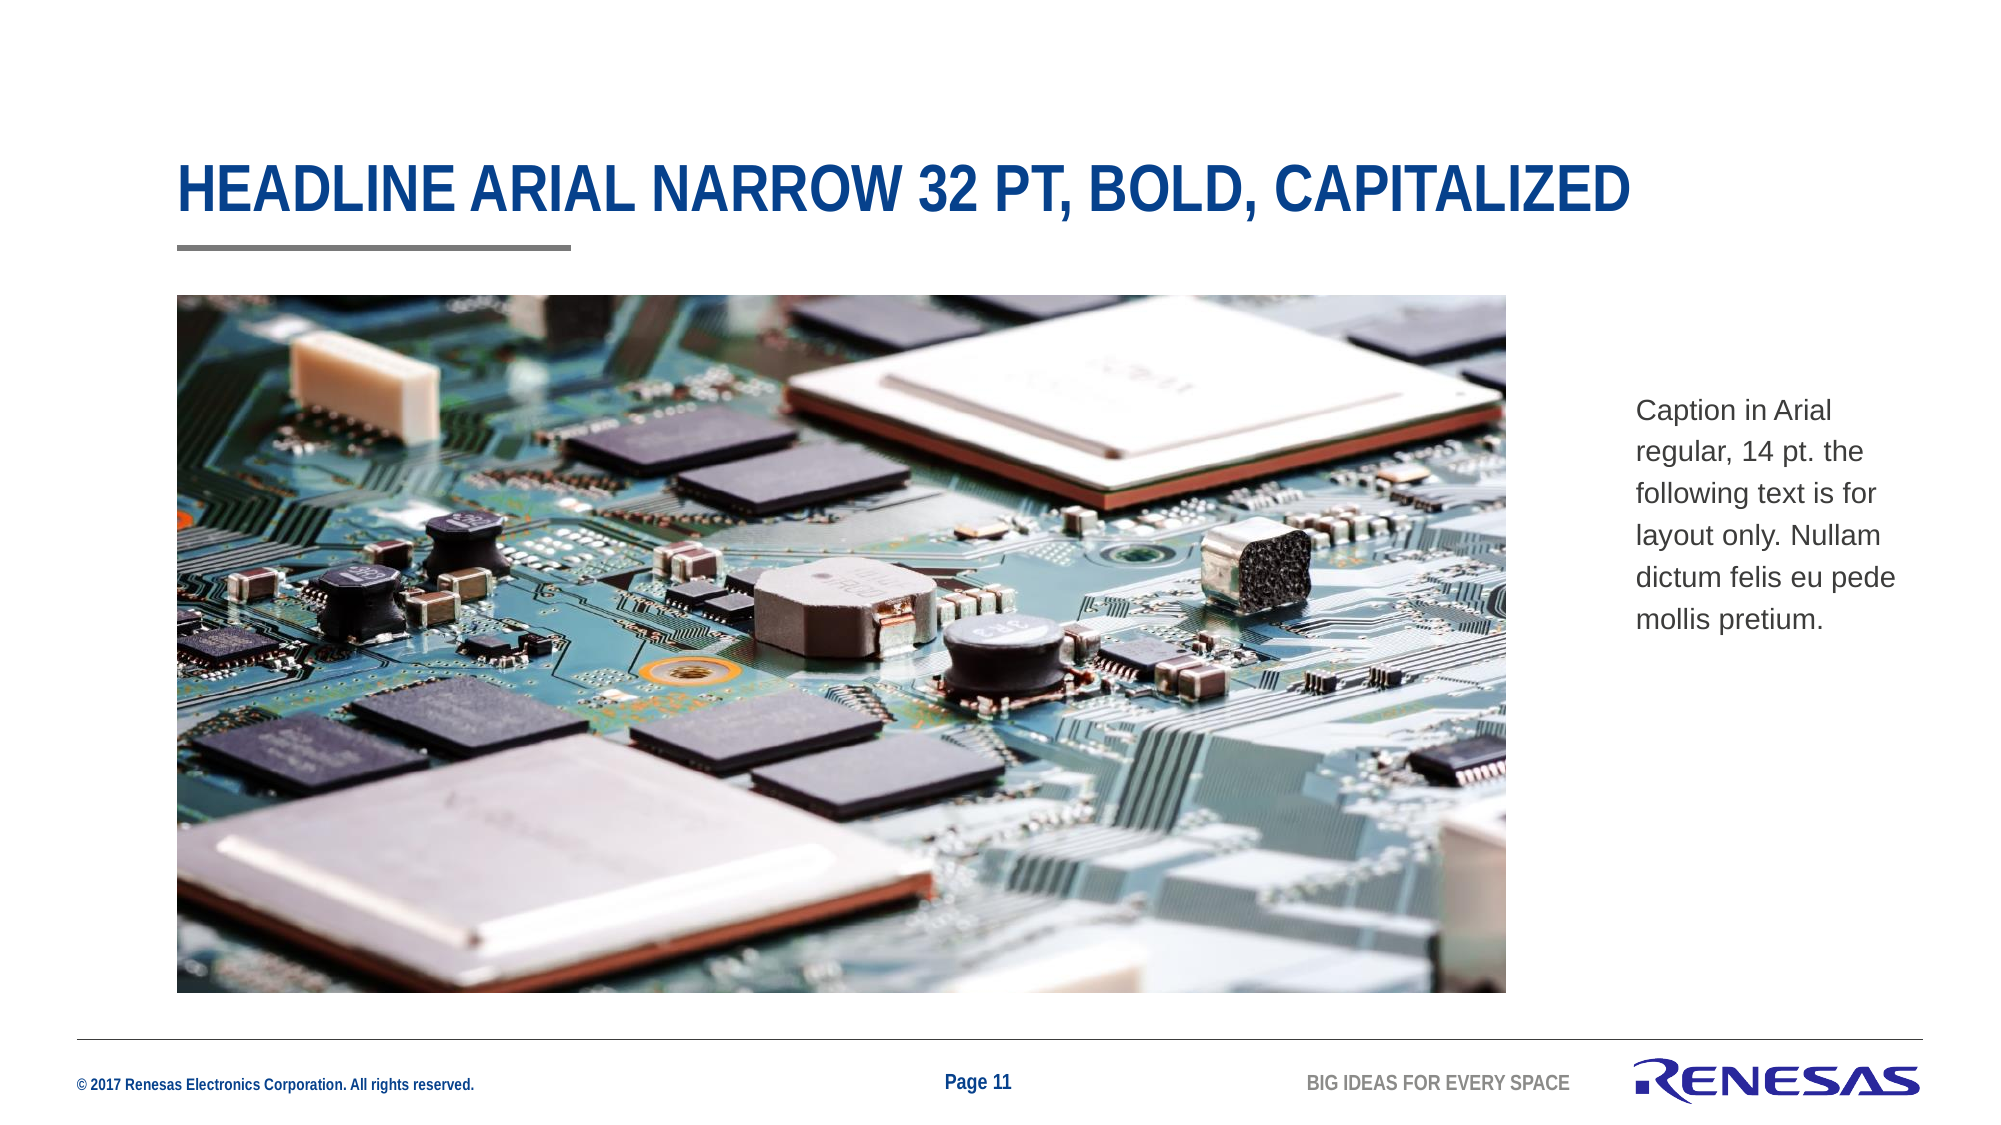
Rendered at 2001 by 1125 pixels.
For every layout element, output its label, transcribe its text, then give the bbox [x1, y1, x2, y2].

picture [176, 294, 1507, 993]
list Caption in Arial regular, 14 pt. the following text is for layout only. Nullam dictum felis eu pede mollis pretium. [1635, 383, 1920, 588]
title Headline Arial narrow 32 pt, bold, capitalized [177, 153, 1654, 227]
slide_number Page 11 [944, 1067, 1056, 1095]
picture [1631, 1056, 1923, 1106]
